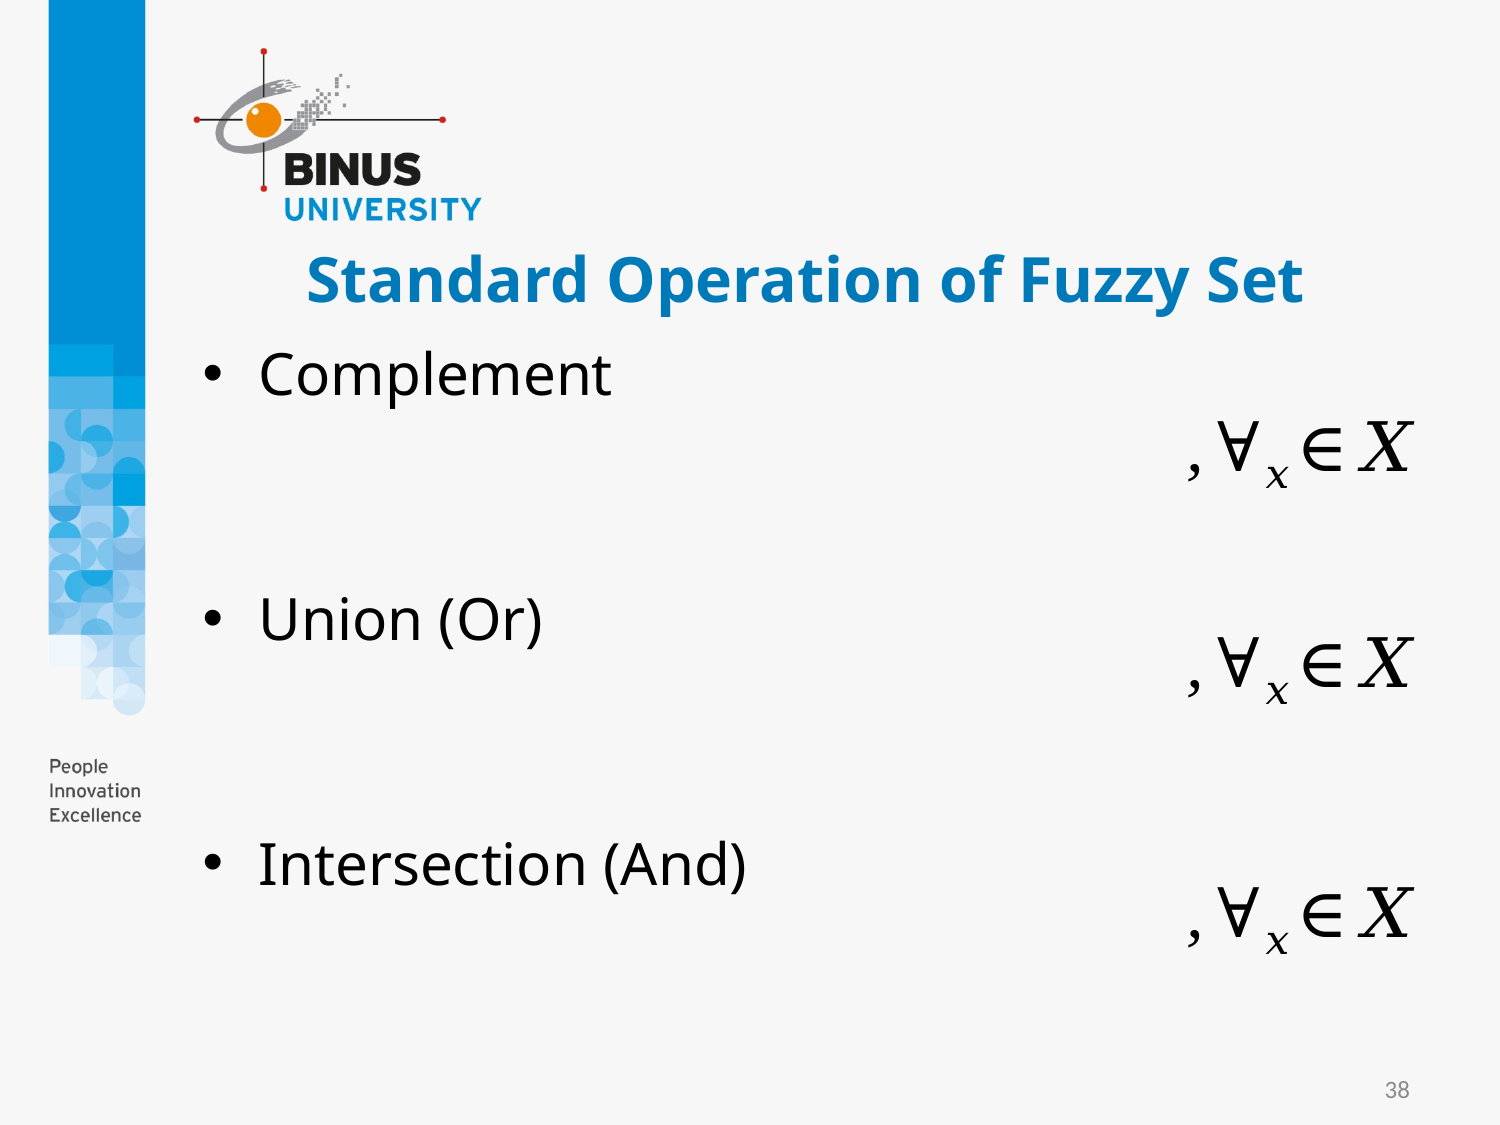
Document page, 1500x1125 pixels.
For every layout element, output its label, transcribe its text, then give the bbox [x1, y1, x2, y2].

picture [0, 0, 1500, 845]
slide_number 38 [1074, 1058, 1425, 1119]
title Standard Operation of Fuzzy Set [187, 224, 1425, 330]
